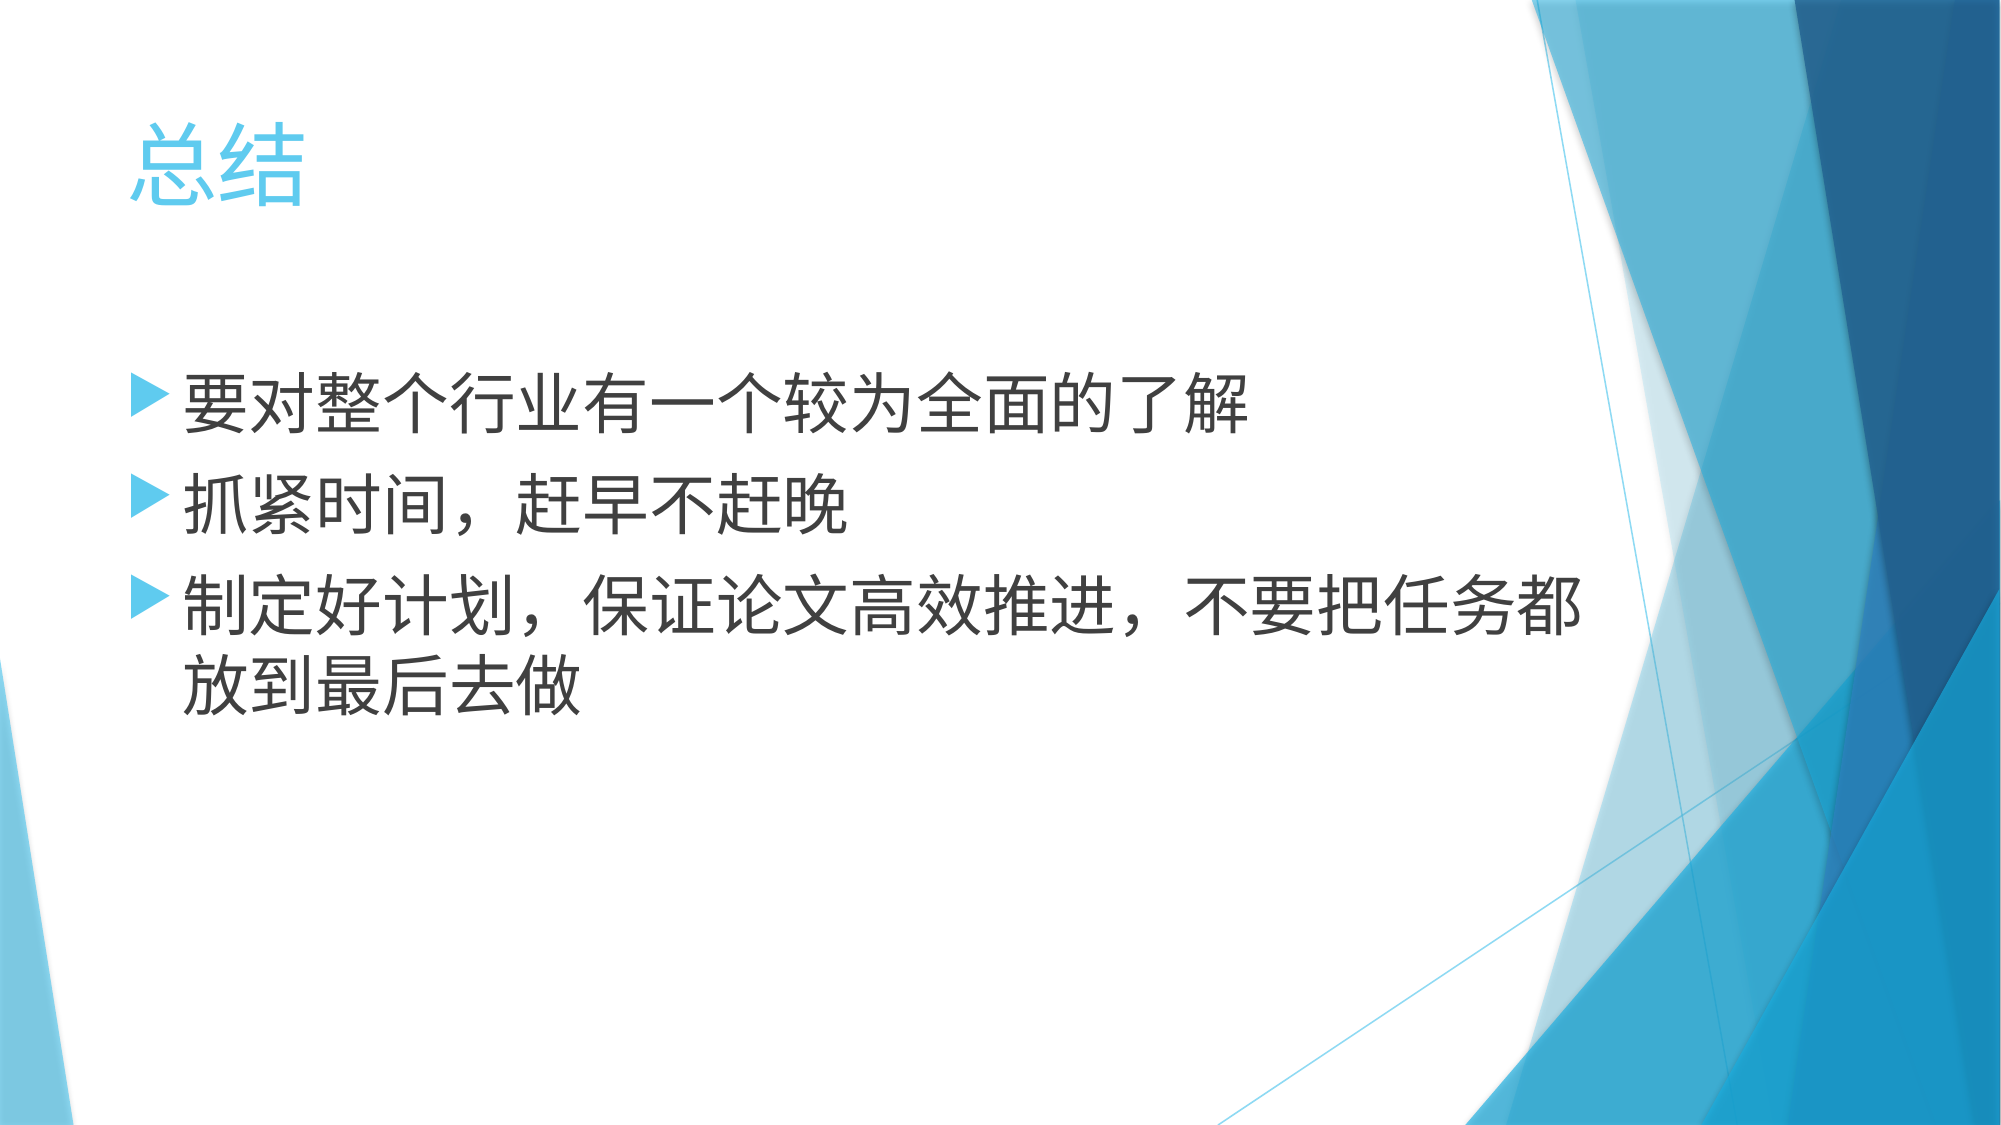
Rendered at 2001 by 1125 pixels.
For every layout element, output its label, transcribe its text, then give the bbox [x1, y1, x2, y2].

list 要对整个行业有一个较为全面的了解 抓紧时间，赶早不赶晚 制定好计划，保证论文高效推进，不要把任务都放到最后去做 [111, 354, 1627, 992]
title 总结 [111, 99, 1522, 317]
